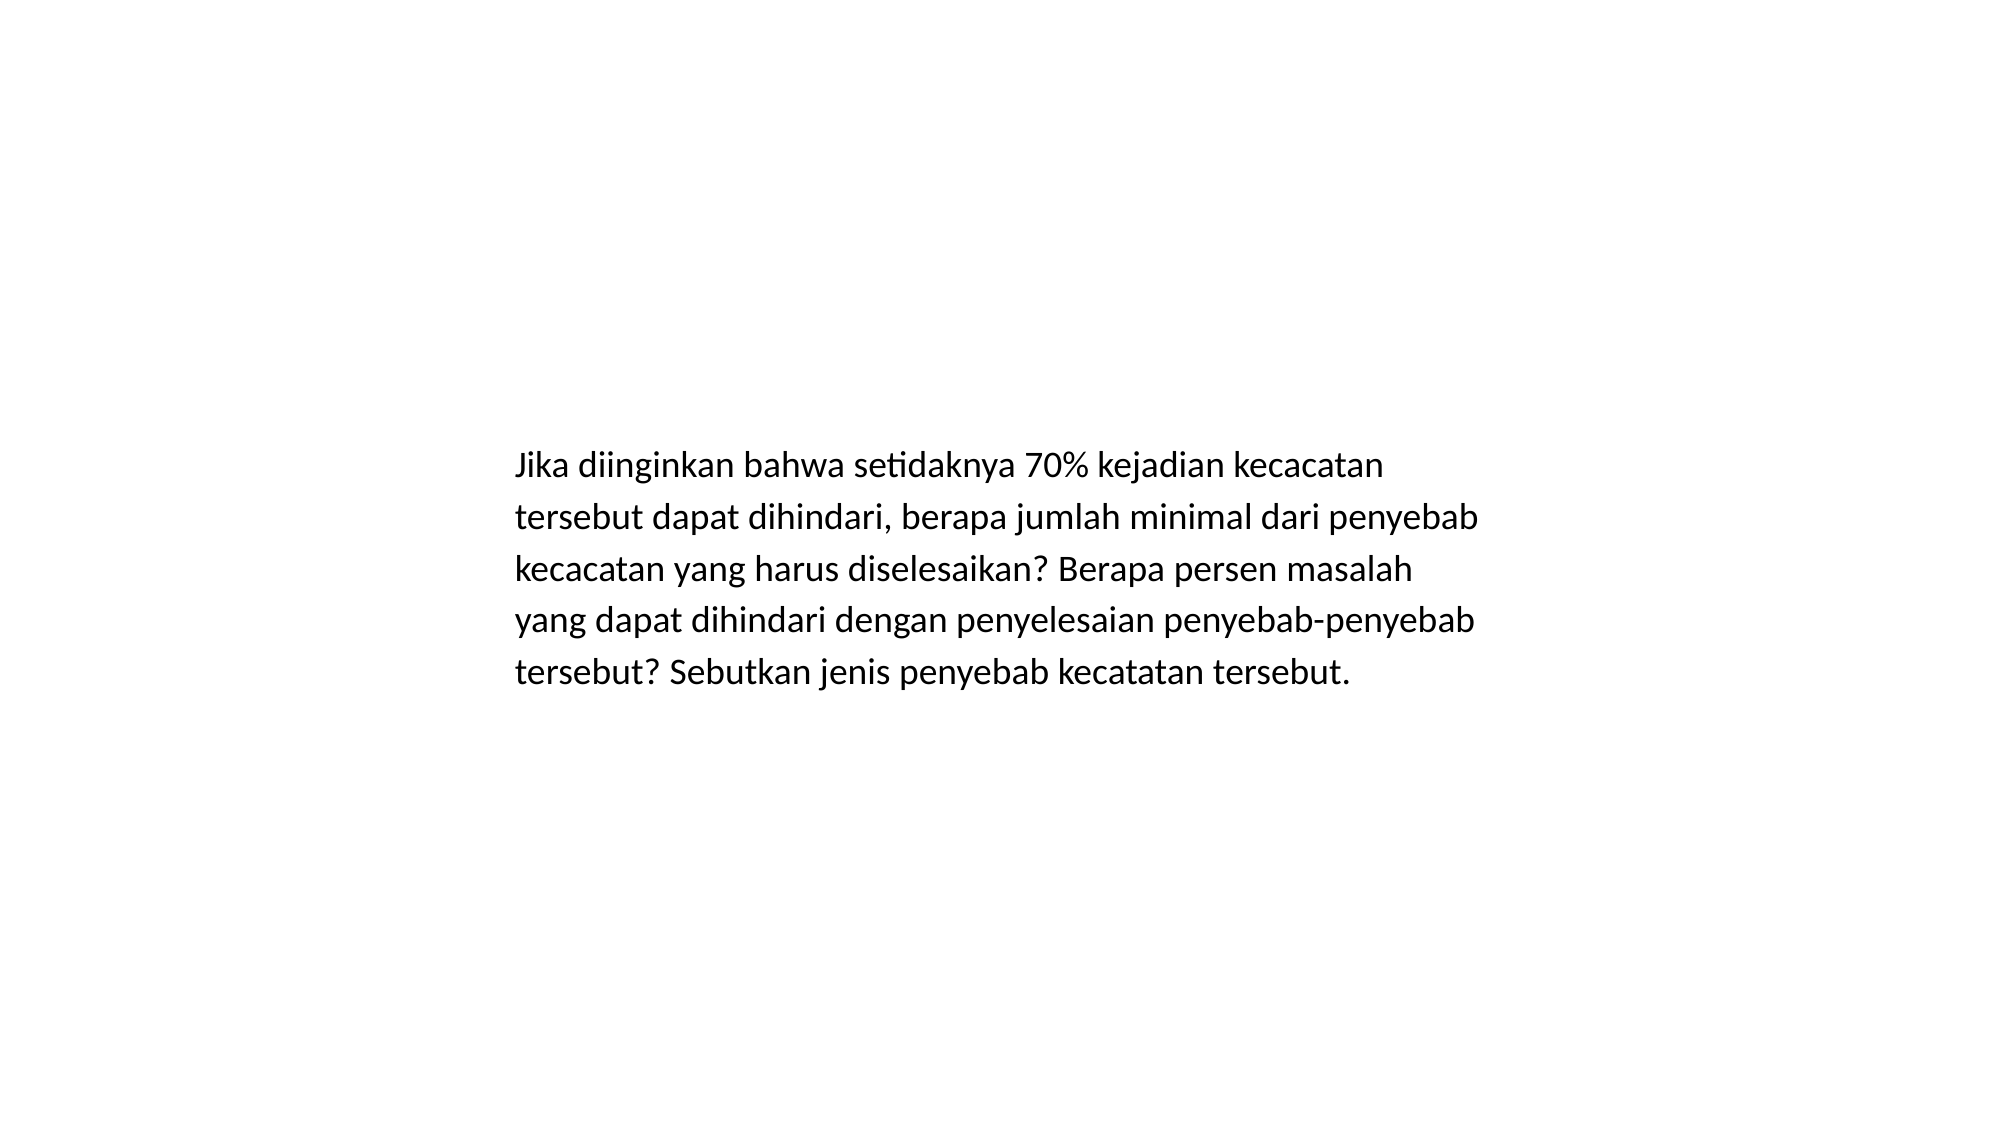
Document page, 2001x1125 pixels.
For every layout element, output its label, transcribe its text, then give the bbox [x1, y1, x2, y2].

text_box Jika diinginkan bahwa setidaknya 70% kejadian kecacatan tersebut dapat dihindari, berapa jumlah minimal dari penyebab kecacatan yang harus diselesaikan? Berapa persen masalah yang dapat dihindari dengan penyelesaian penyebab-penyebab tersebut? Sebutkan jenis penyebab kecatatan tersebut. [500, 426, 1500, 700]
